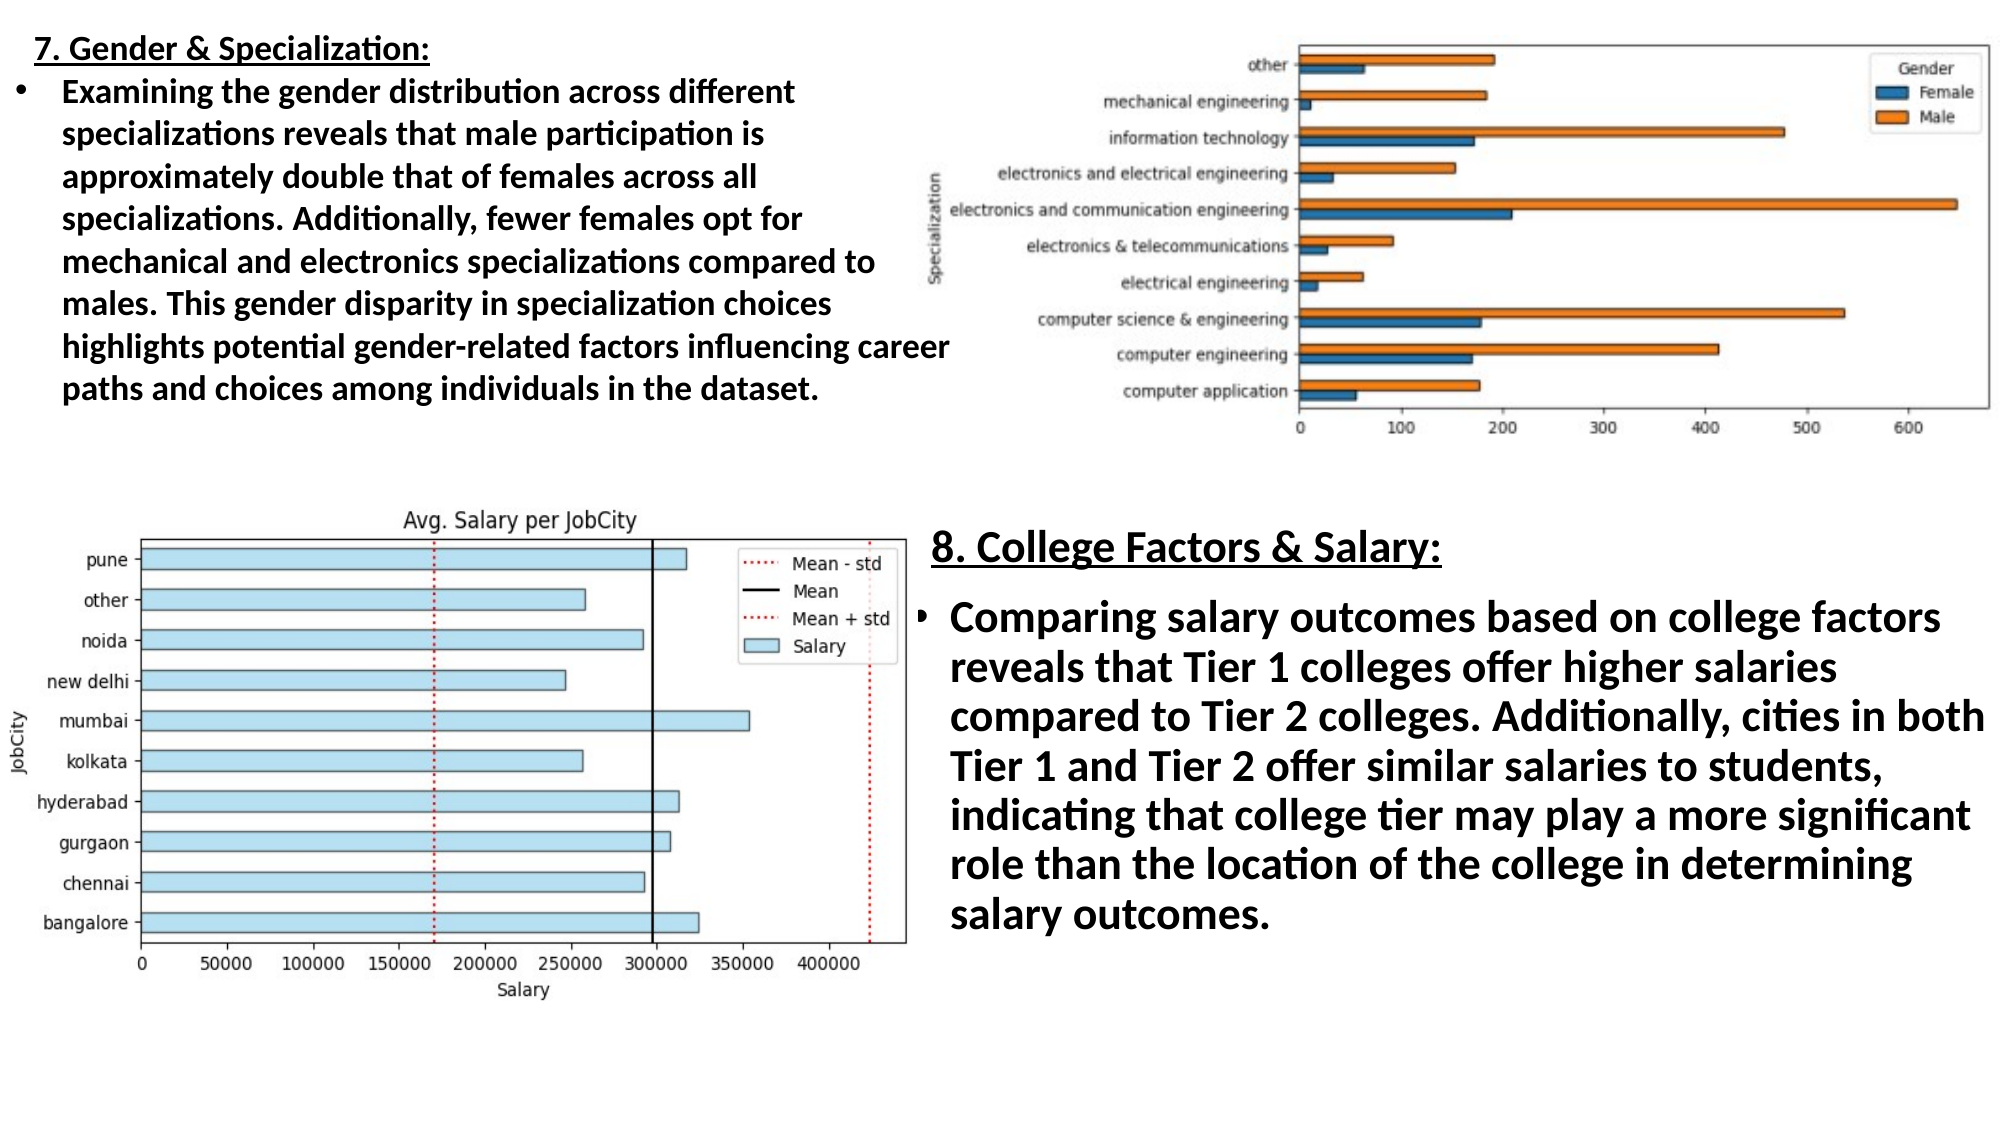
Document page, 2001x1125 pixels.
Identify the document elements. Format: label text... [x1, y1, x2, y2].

picture [917, 35, 2000, 449]
list 8. College Factors & Salary: Comparing salary outcomes based on college factors reveals that Tier 1 colleges offer higher salaries compared to Tier 2 colleges. Additionally, cities in both Tier 1 and Tier 2 offer similar salaries to students, indicating that college tier may play a more significant role than the location of the college in determining salary outcomes. [897, 515, 2000, 1125]
text_box 7. Gender & Specialization: Examining the gender distribution across different specializations reveals that male participation is approximately double that of females across all specializations. Additionally, fewer females opt for mechanical and electronics specializations compared to males. This gender disparity in specialization choices highlights potential gender-related factors influencing career paths and choices among individuals in the dataset. [0, 17, 974, 461]
picture [0, 497, 919, 1013]
